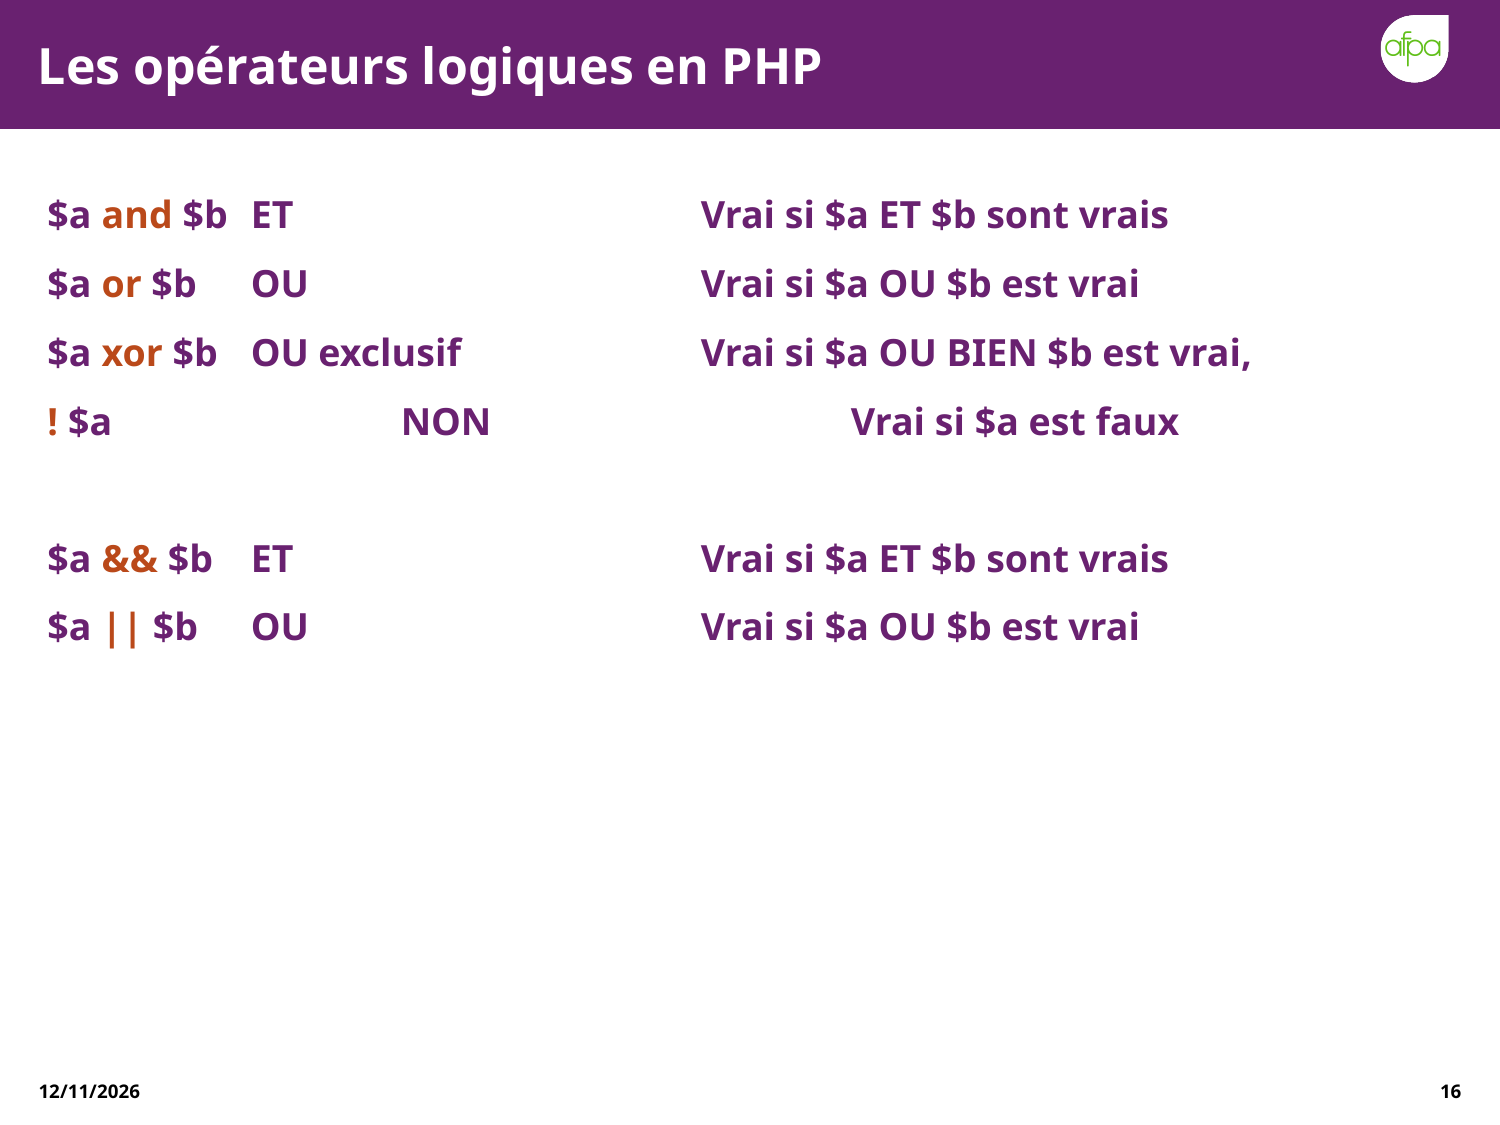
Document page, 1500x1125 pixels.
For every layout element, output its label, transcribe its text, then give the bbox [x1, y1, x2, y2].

text_box $a and $b ET Vrai si $a ET $b sont vrais $a or $b OU Vrai si $a OU $b est vrai $a xor $b OU exclusif Vrai si $a OU BIEN $b est vrai, ! $a NON Vrai si $a est faux $a && $b ET Vrai si $a ET $b sont vrais $a || $b OU Vrai si $a OU $b est vrai [29, 172, 1447, 1011]
picture [1379, 2, 1461, 95]
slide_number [23, 1053, 200, 1114]
title Les opérateurs logiques en PHP [2, 0, 1339, 129]
slide_number 16 [997, 1053, 1477, 1114]
